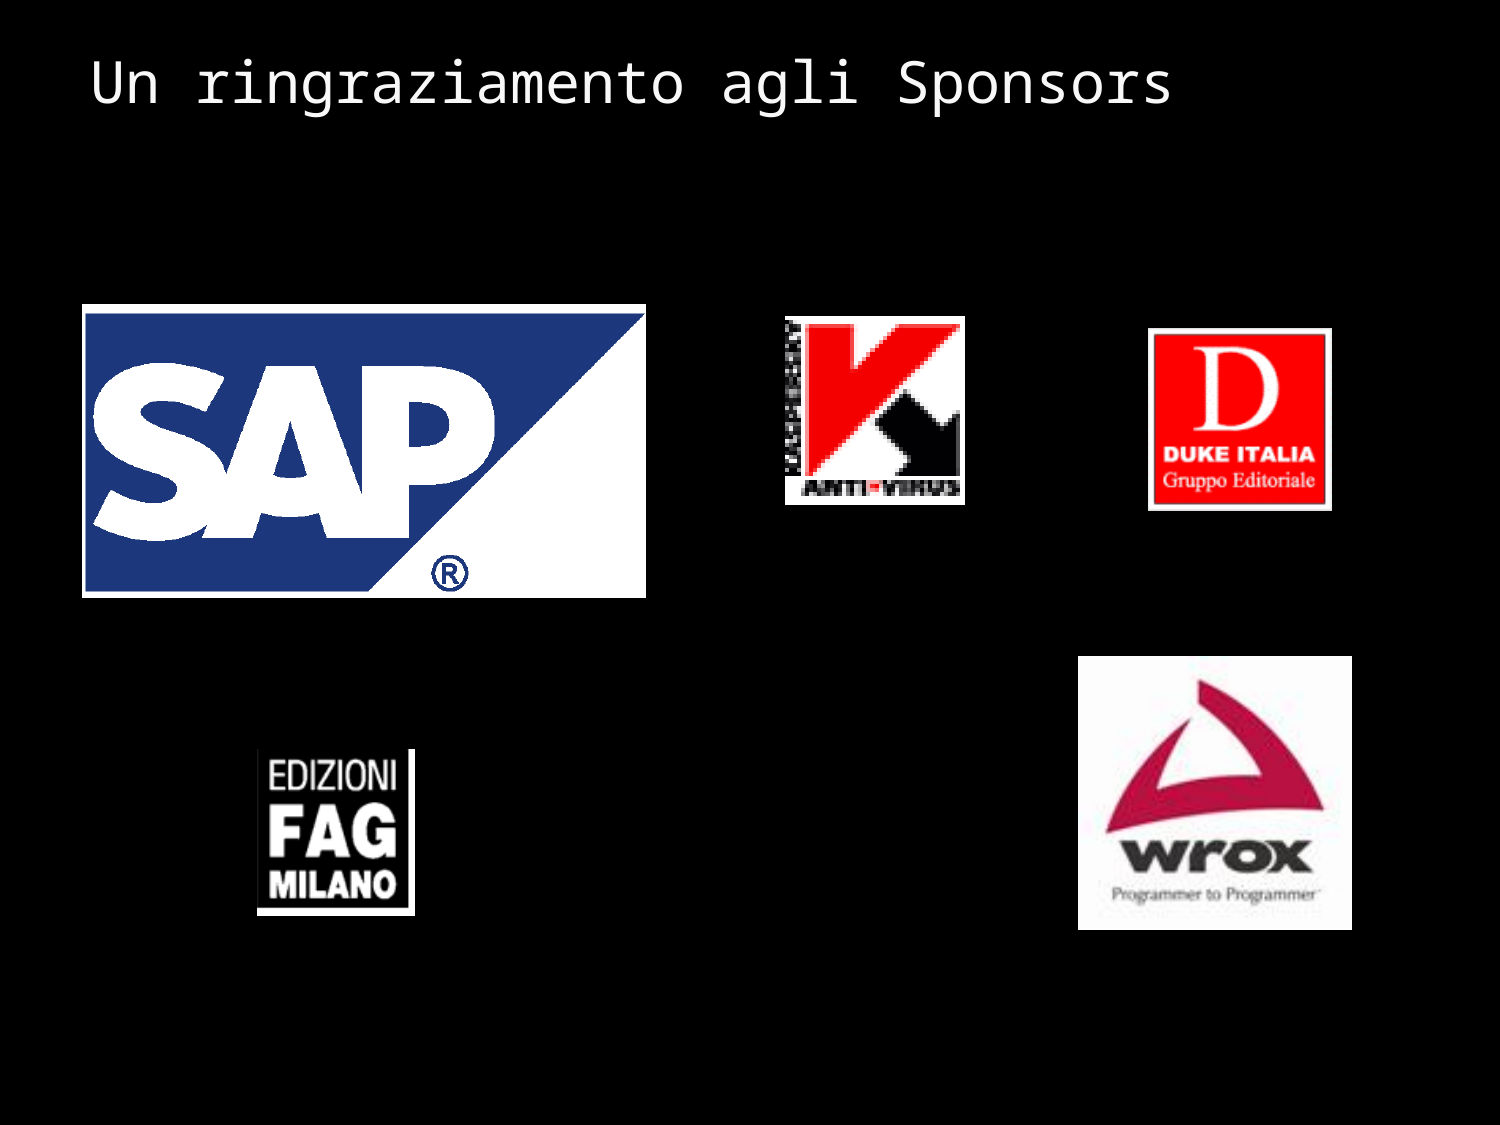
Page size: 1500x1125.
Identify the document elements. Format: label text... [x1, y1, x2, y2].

picture [1148, 327, 1332, 512]
picture [784, 316, 966, 505]
picture [257, 749, 415, 916]
picture [81, 304, 647, 598]
title Un ringraziamento agli Sponsors [74, 37, 1426, 123]
picture [1077, 656, 1352, 930]
